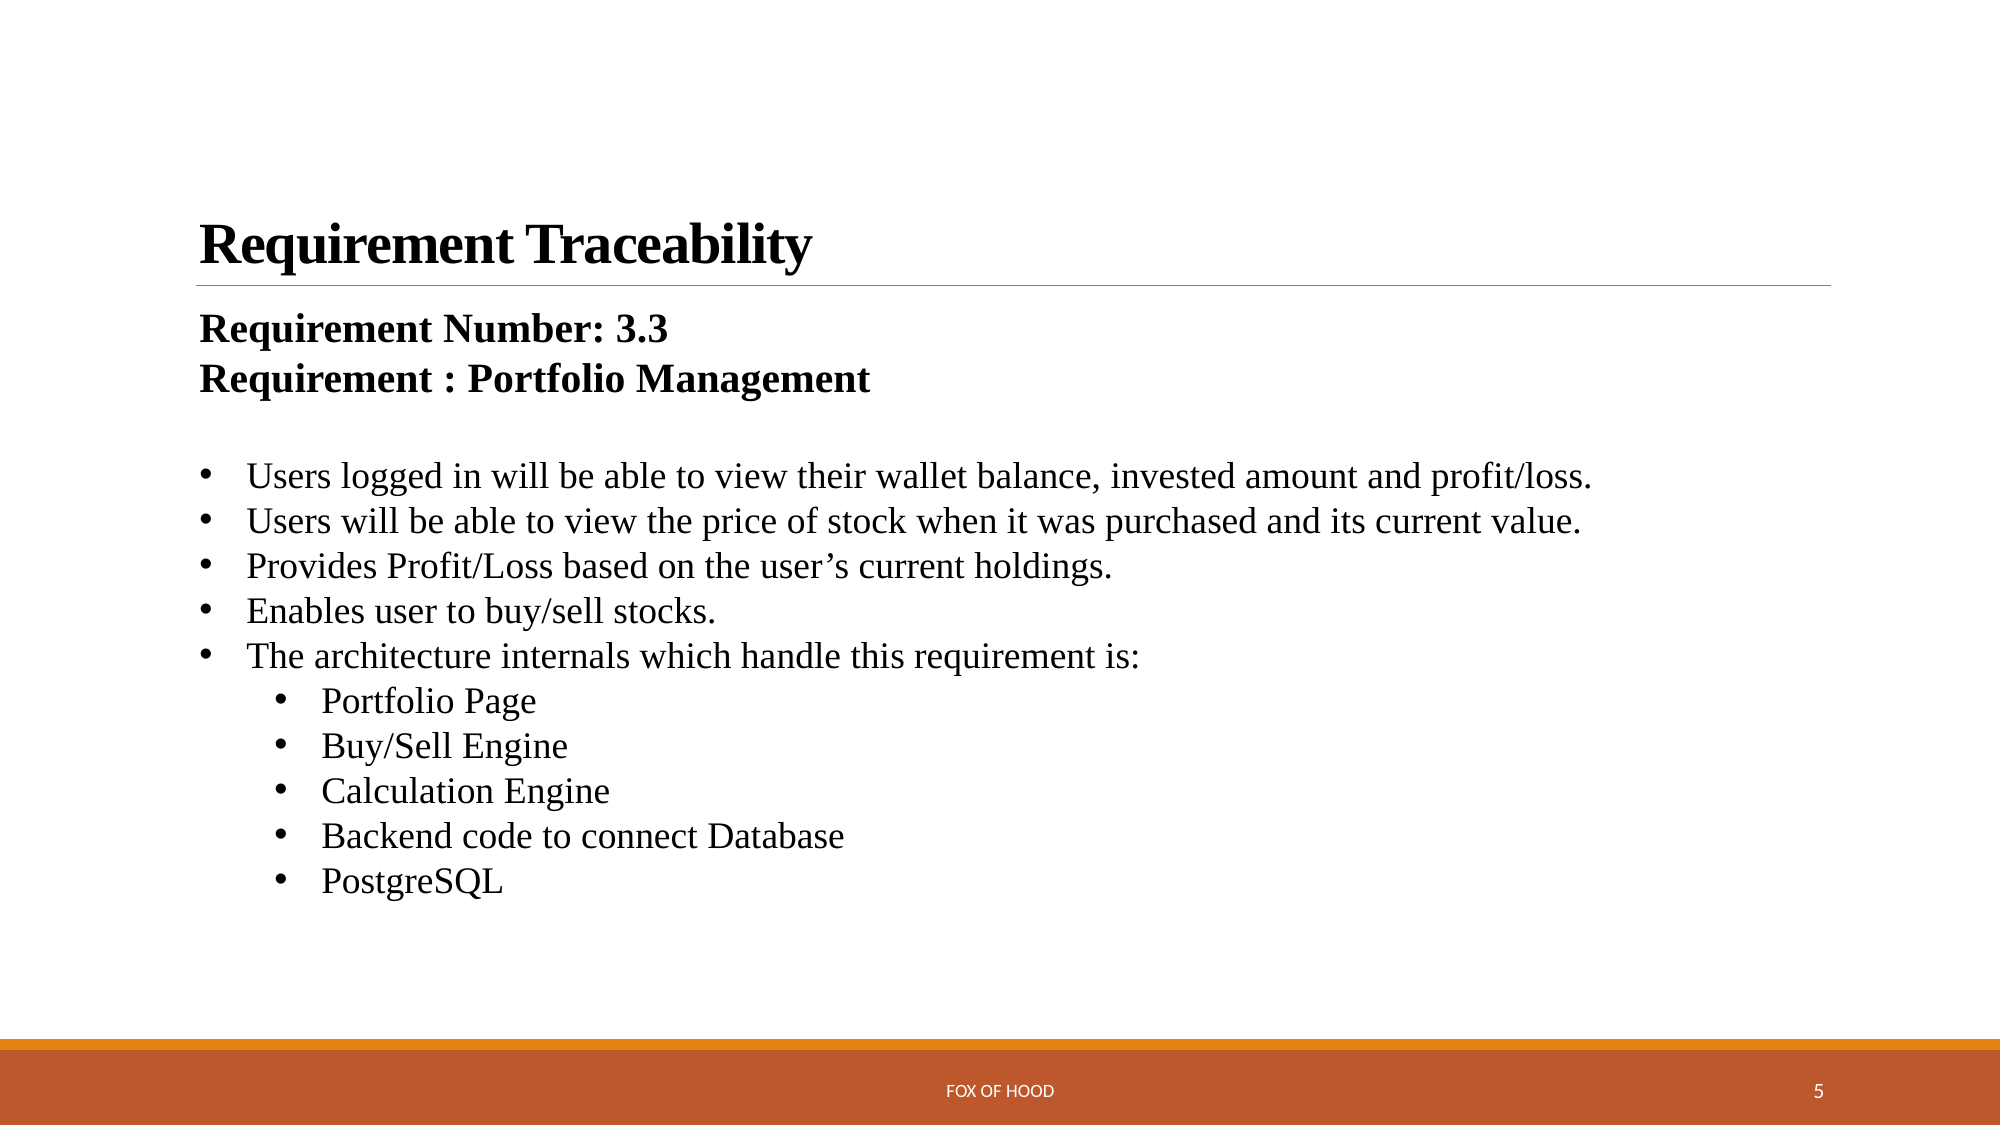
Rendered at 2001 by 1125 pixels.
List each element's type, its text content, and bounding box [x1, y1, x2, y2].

footer FOX OF HOOD [604, 1059, 1396, 1120]
slide_number 5 [1624, 1059, 1840, 1120]
text_box Requirement Number: 3.3 Requirement : Portfolio Management Users logged in will be able to view their wallet balance, invested amount and profit/loss. Users will be able to view the price of stock when it was purchased and its current value. Provides Profit/Loss based on the user’s current holdings. Enables user to buy/sell stocks. The architecture internals which handle this requirement is: Portfolio Page Buy/Sell Engine Calculation Engine Backend code to connect Database PostgreSQL [184, 293, 1673, 909]
title Requirement Traceability [184, 160, 1835, 284]
